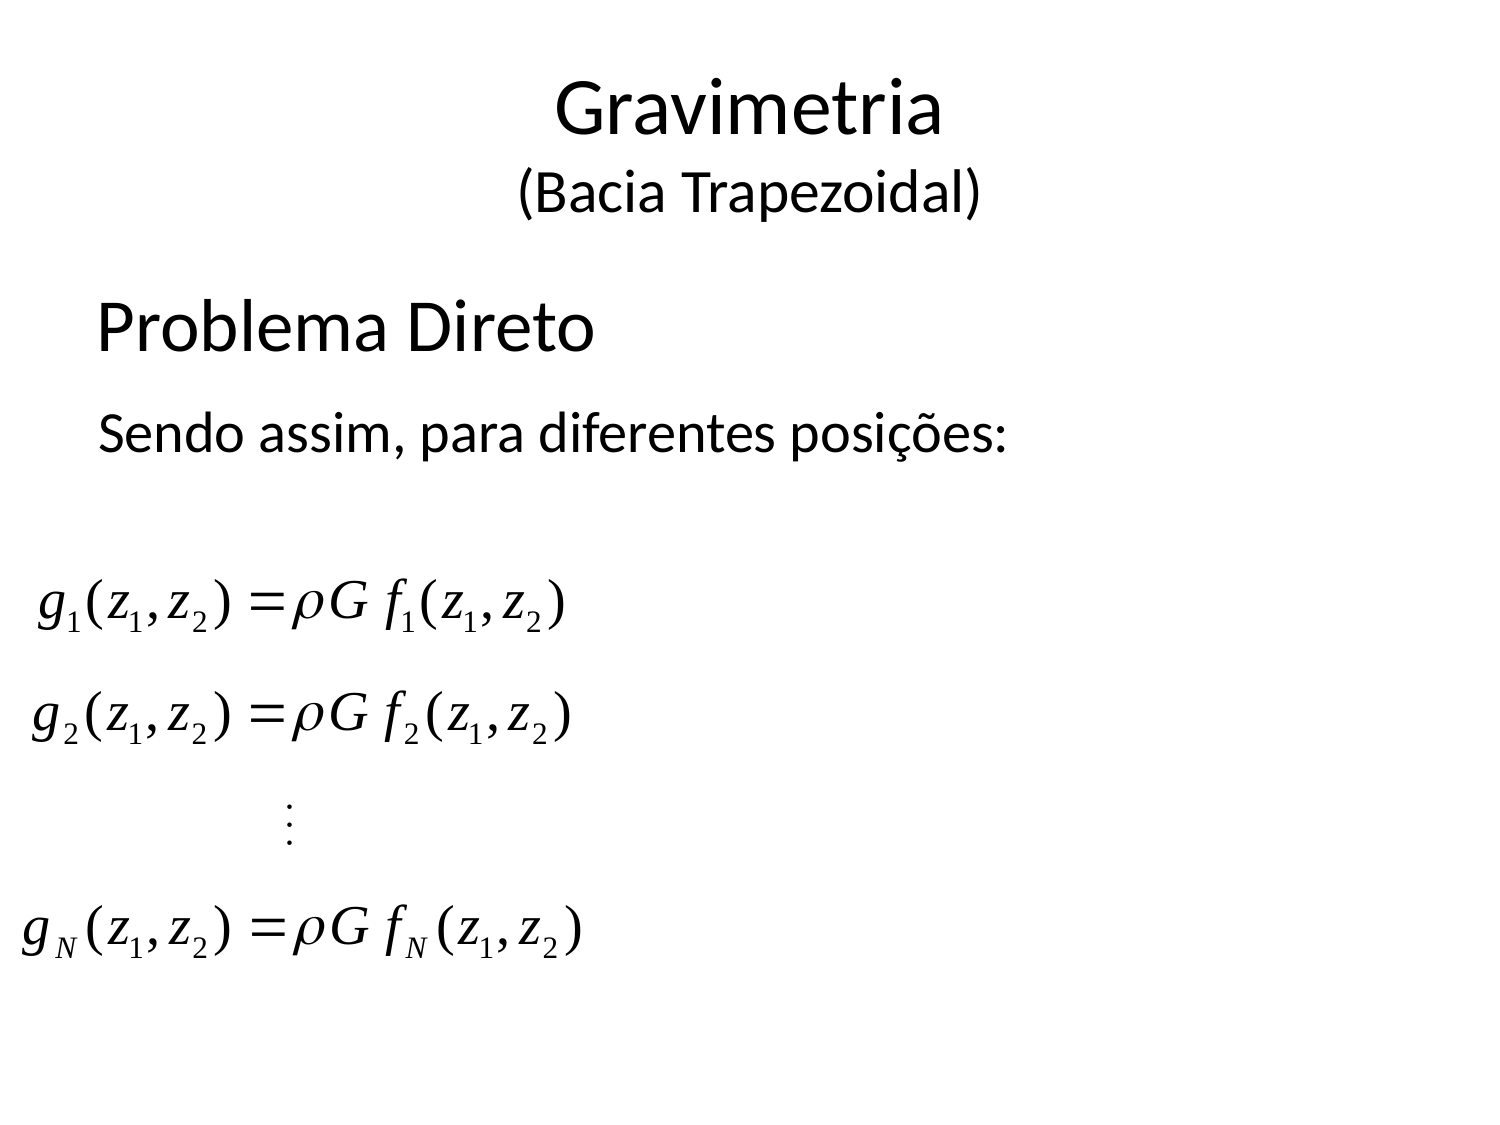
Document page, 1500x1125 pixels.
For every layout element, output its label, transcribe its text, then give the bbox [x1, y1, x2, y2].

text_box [24, 562, 582, 651]
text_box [8, 888, 597, 977]
text_box Sendo assim, para diferentes posições: [83, 386, 1385, 472]
text_box . . . [280, 785, 326, 865]
text_box Problema Direto [81, 269, 832, 375]
title Gravimetria (Bacia Trapezoidal) [75, 45, 1425, 233]
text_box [17, 673, 588, 762]
